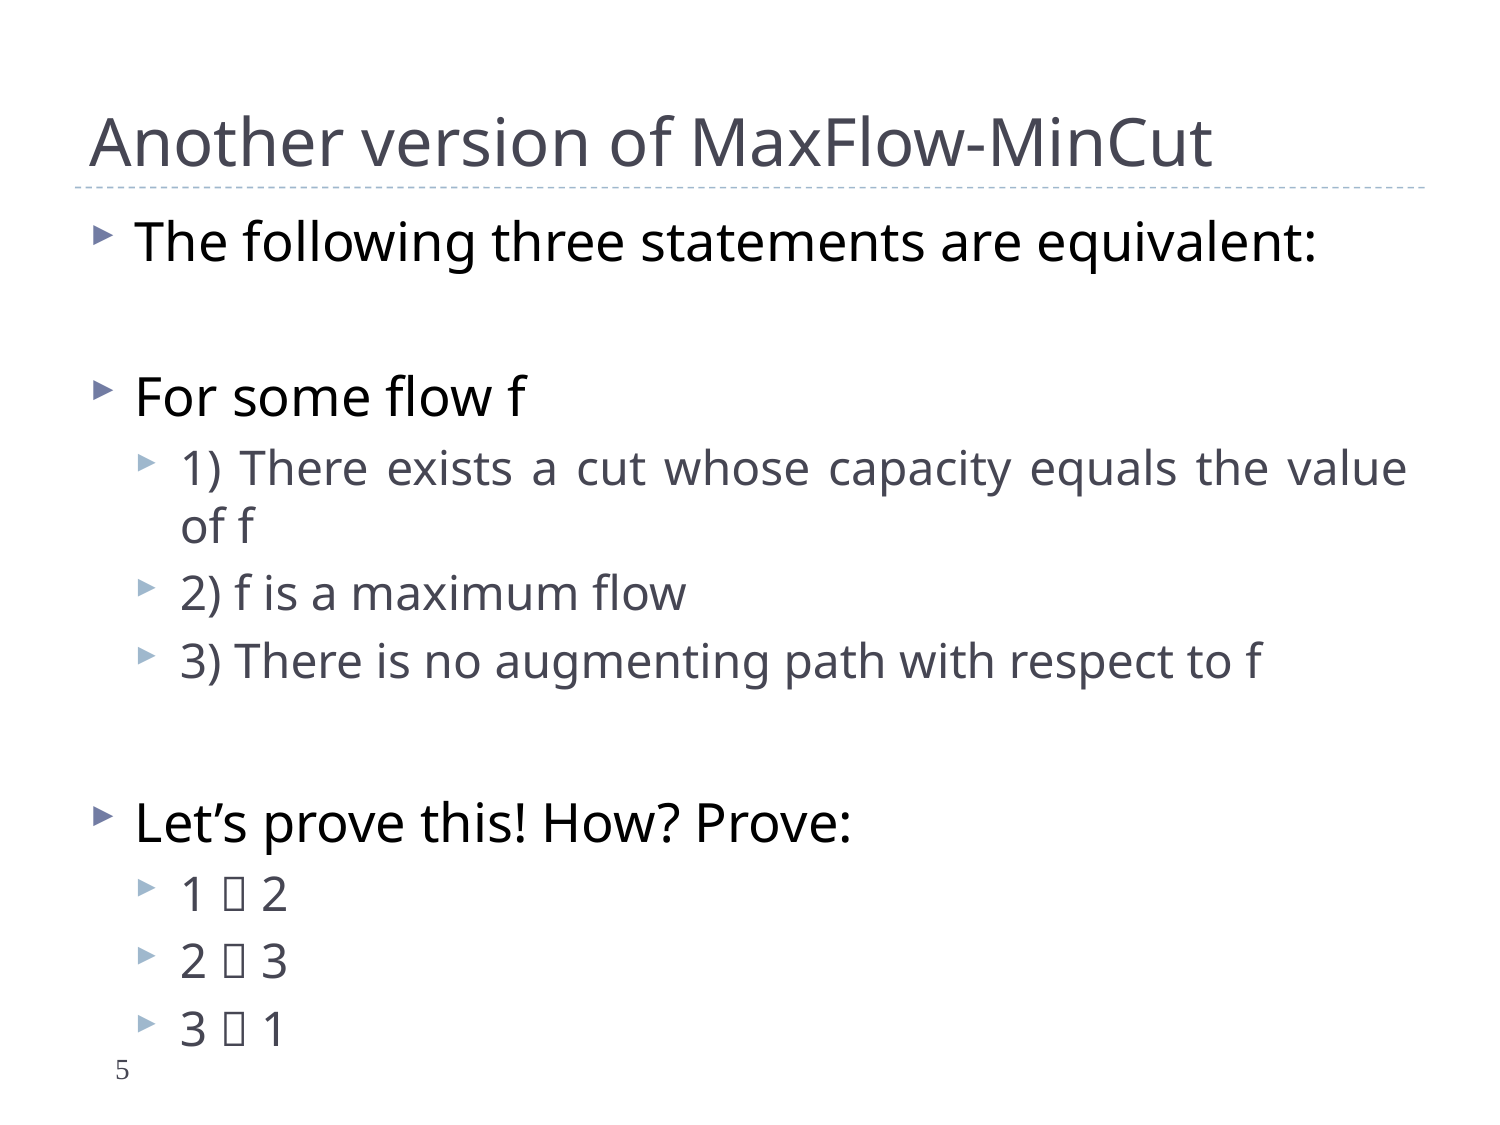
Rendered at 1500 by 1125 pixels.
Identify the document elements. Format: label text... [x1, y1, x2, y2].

list The following three statements are equivalent: For some flow f 1) There exists a cut whose capacity equals the value of f 2) f is a maximum flow 3) There is no augmenting path with respect to f Let’s prove this! How? Prove: 1  2 2  3 3  1 [75, 200, 1425, 1010]
slide_number 5 [100, 1042, 426, 1103]
title Another version of MaxFlow-MinCut [75, 24, 1425, 188]
